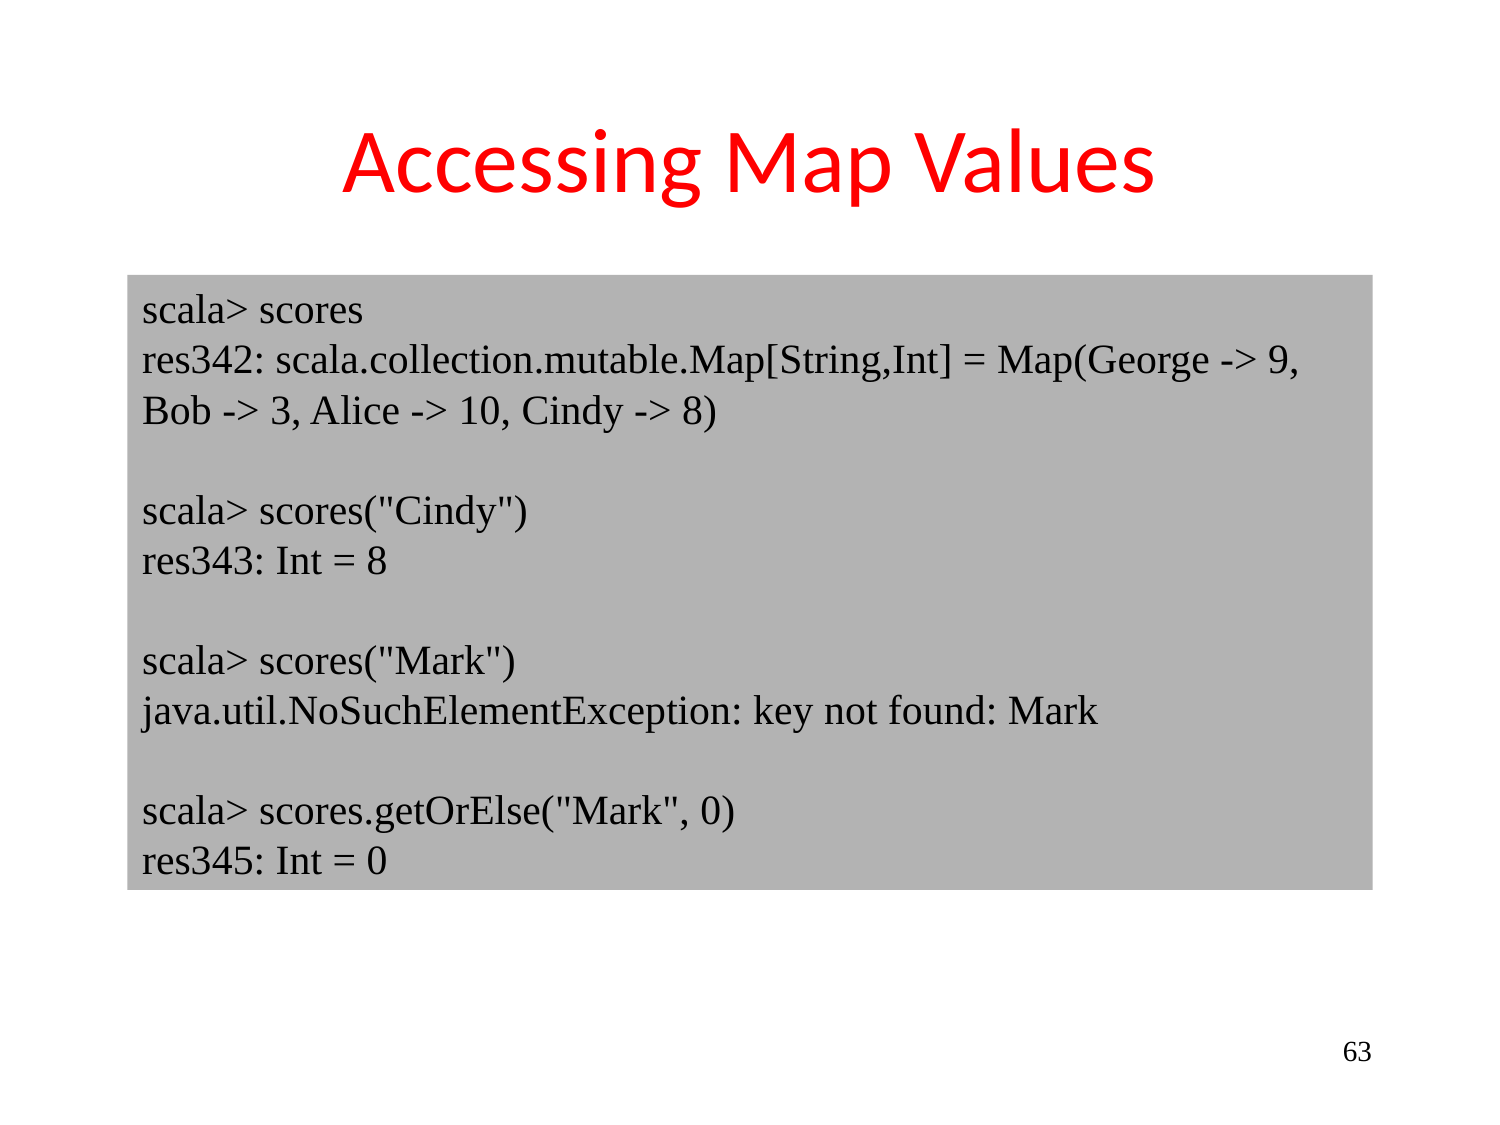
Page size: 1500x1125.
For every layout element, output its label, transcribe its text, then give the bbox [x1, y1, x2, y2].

title Accessing Map Values [112, 87, 1388, 226]
slide_number 63 [1074, 1024, 1388, 1101]
text_box scala> scores res342: scala.collection.mutable.Map[String,Int] = Map(George -> 9, Bob -> 3, Alice -> 10, Cindy -> 8) scala> scores("Cindy") res343: Int = 8 scala> scores("Mark") java.util.NoSuchElementException: key not found: Mark scala> scores.getOrElse("Mark", 0) res345: Int = 0 [127, 274, 1373, 890]
